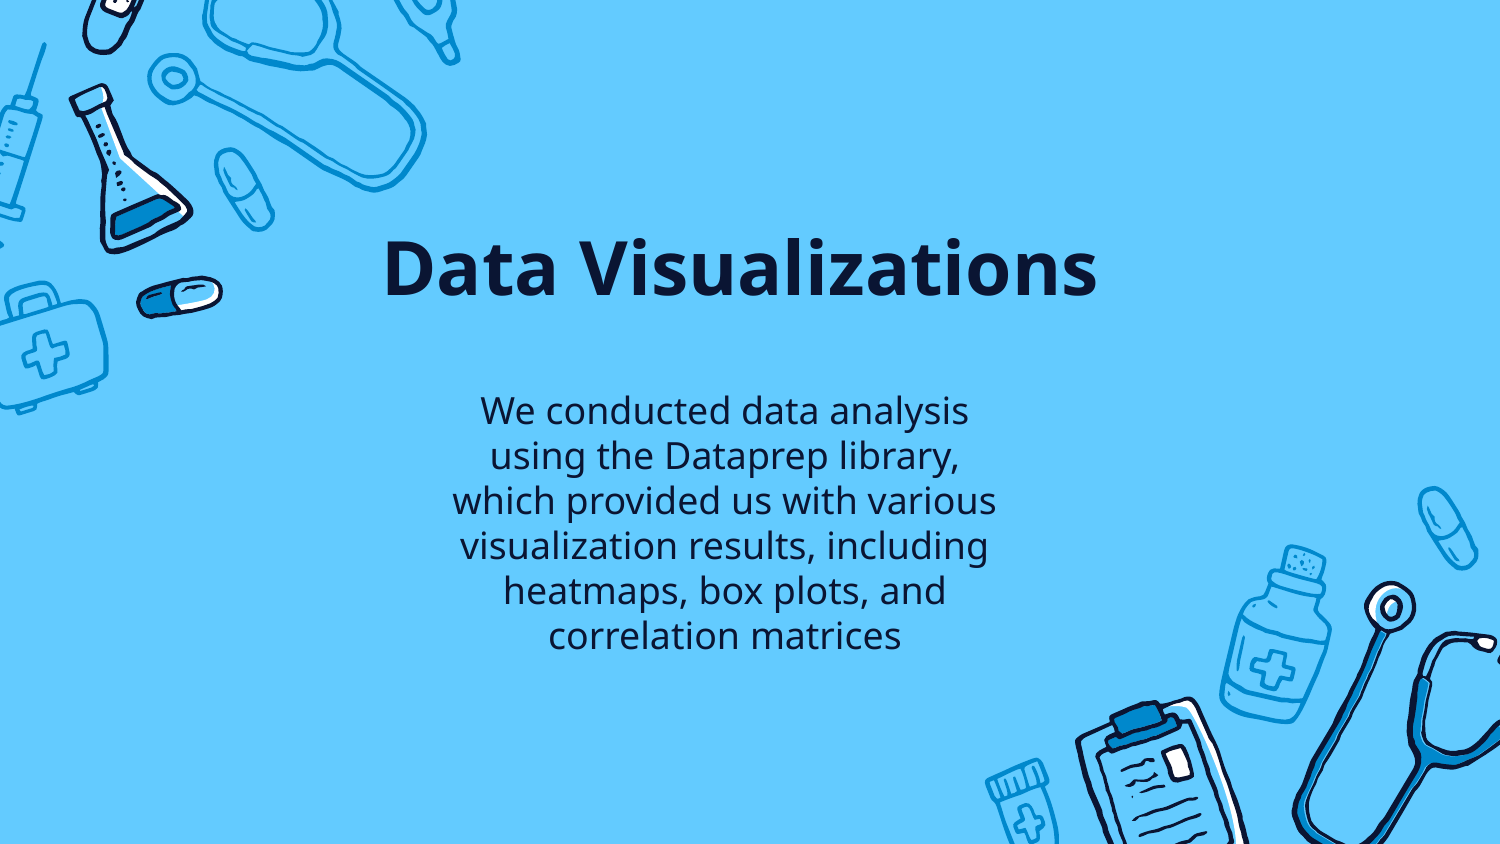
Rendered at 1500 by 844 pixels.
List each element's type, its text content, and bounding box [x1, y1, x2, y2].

title We conducted data analysis using the Dataprep library, which provided us with various visualization results, including heatmaps, box plots, and correlation matrices [425, 371, 1025, 647]
title Data Visualizations [264, 209, 1236, 326]
